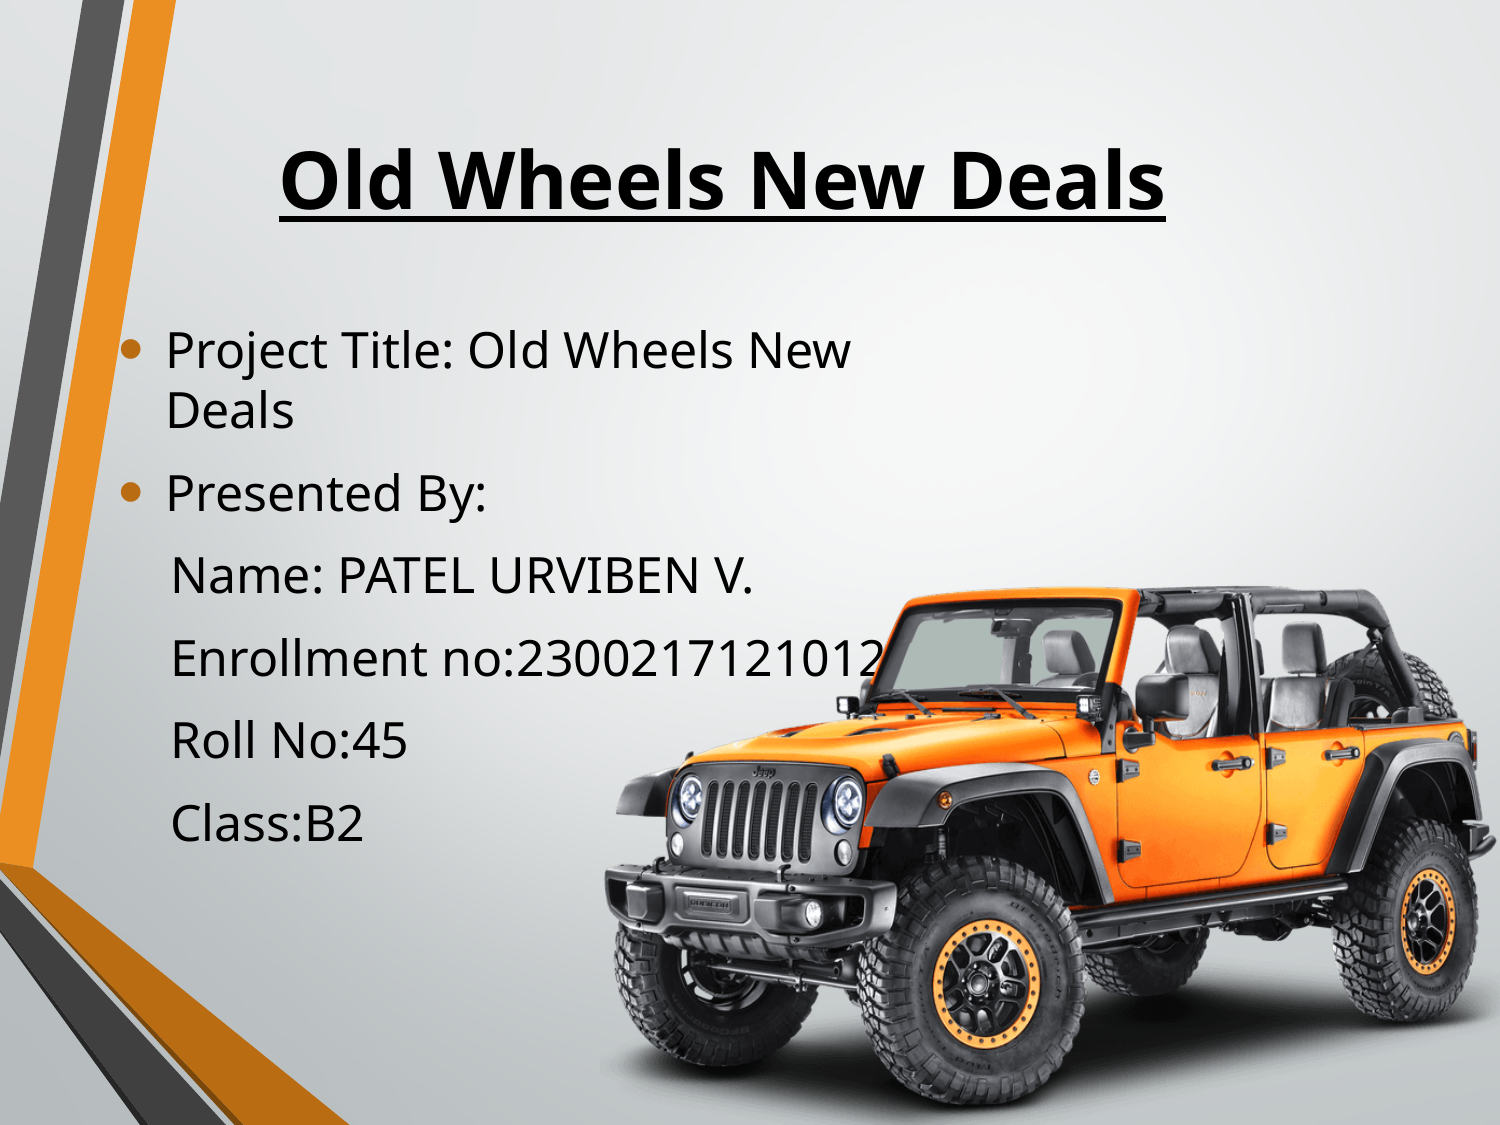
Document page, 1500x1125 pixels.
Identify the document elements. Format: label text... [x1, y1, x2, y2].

list Project Title: Old Wheels New Deals Presented By: Name: PATEL URVIBEN V. Enrollment no:23002171210129 Roll No:45 Class:B2 [103, 311, 933, 859]
picture [599, 577, 1500, 1125]
title Old Wheels New Deals [183, 91, 1262, 264]
